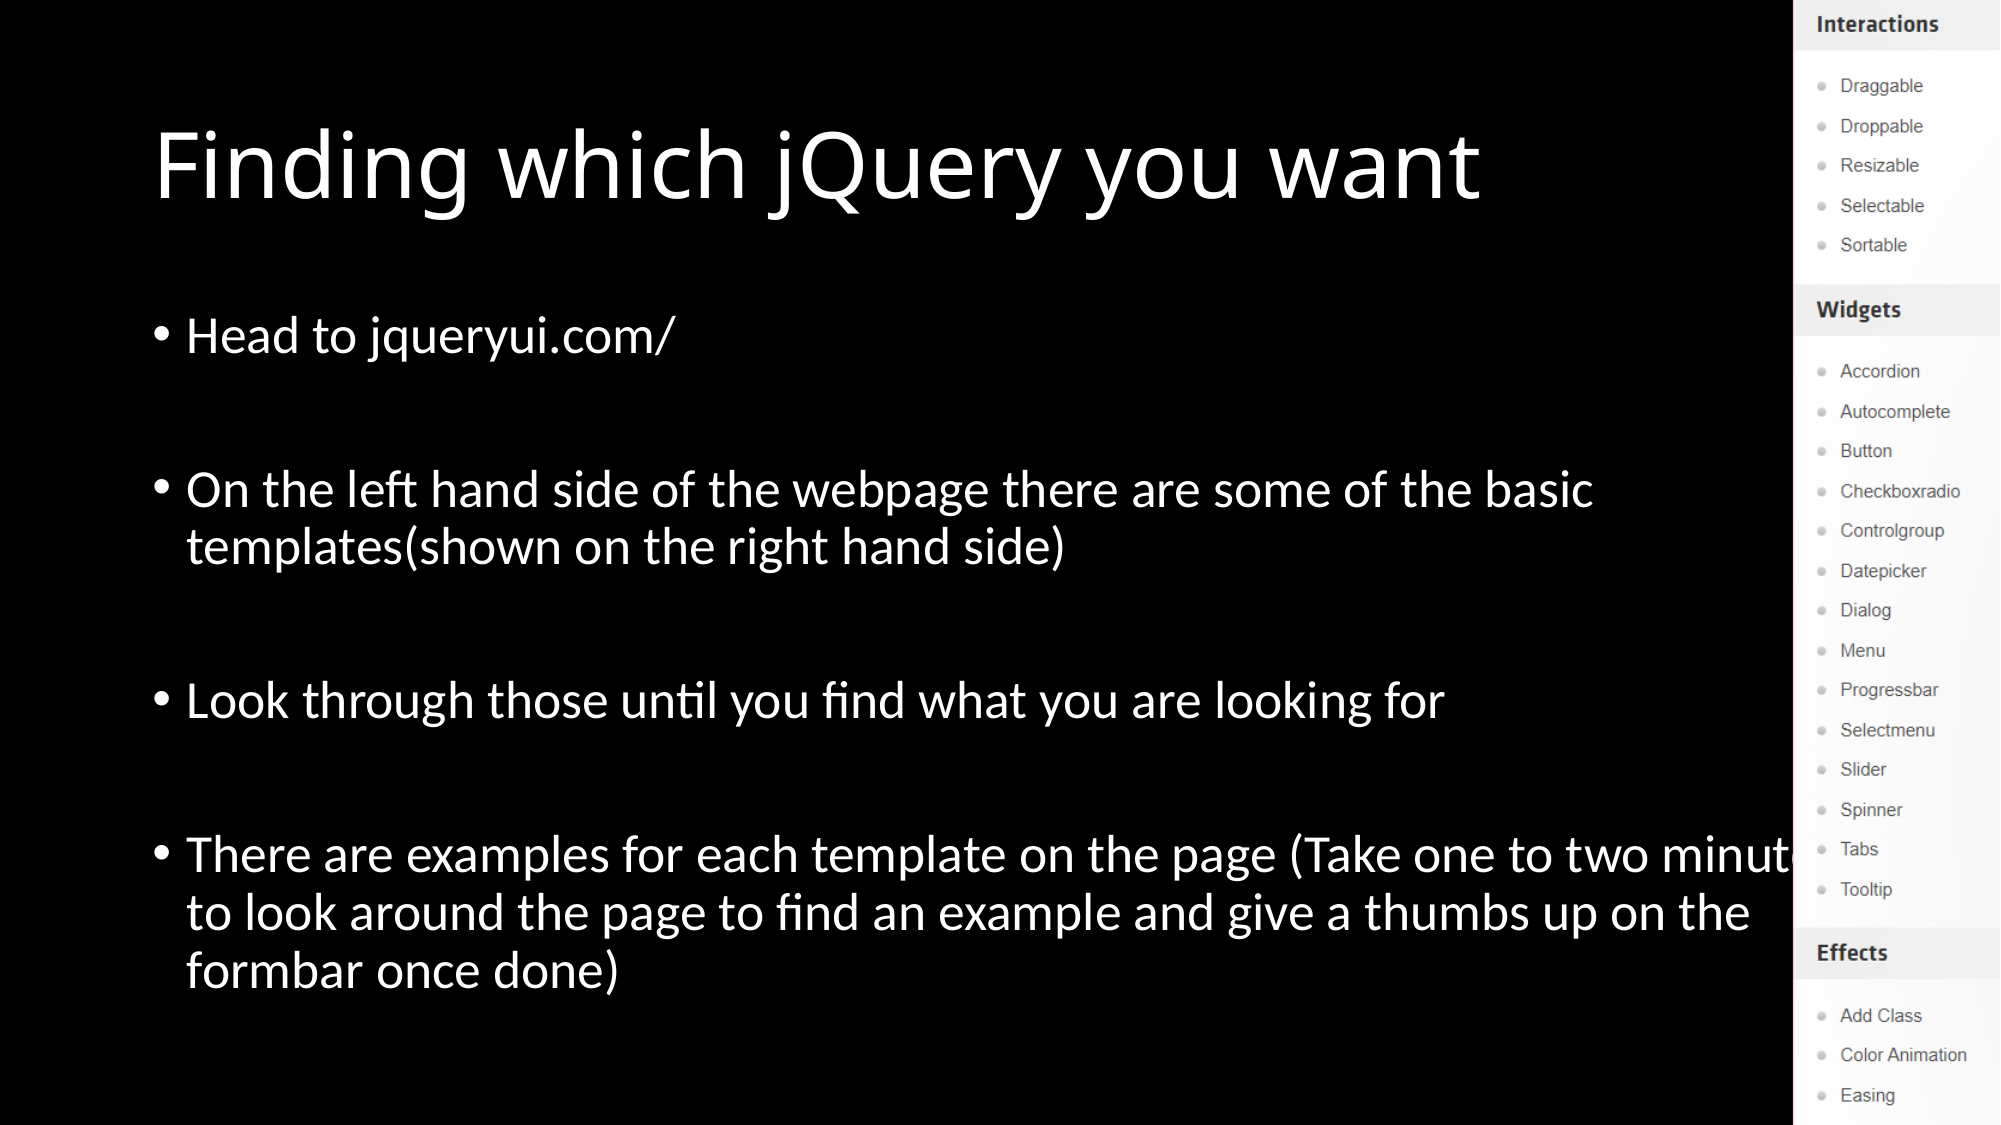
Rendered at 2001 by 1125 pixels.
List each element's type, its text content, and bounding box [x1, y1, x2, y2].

title Finding which jQuery you want [137, 59, 1792, 278]
picture [1792, 0, 2000, 1125]
list Head to jqueryui.com/ On the left hand side of the webpage there are some of the basic templates(shown on the right hand side) Look through those until you find what you are looking for There are examples for each template on the page (Take one to two minutes to look around the page to find an example and give a thumbs up on the formbar once done) [137, 299, 1792, 1014]
